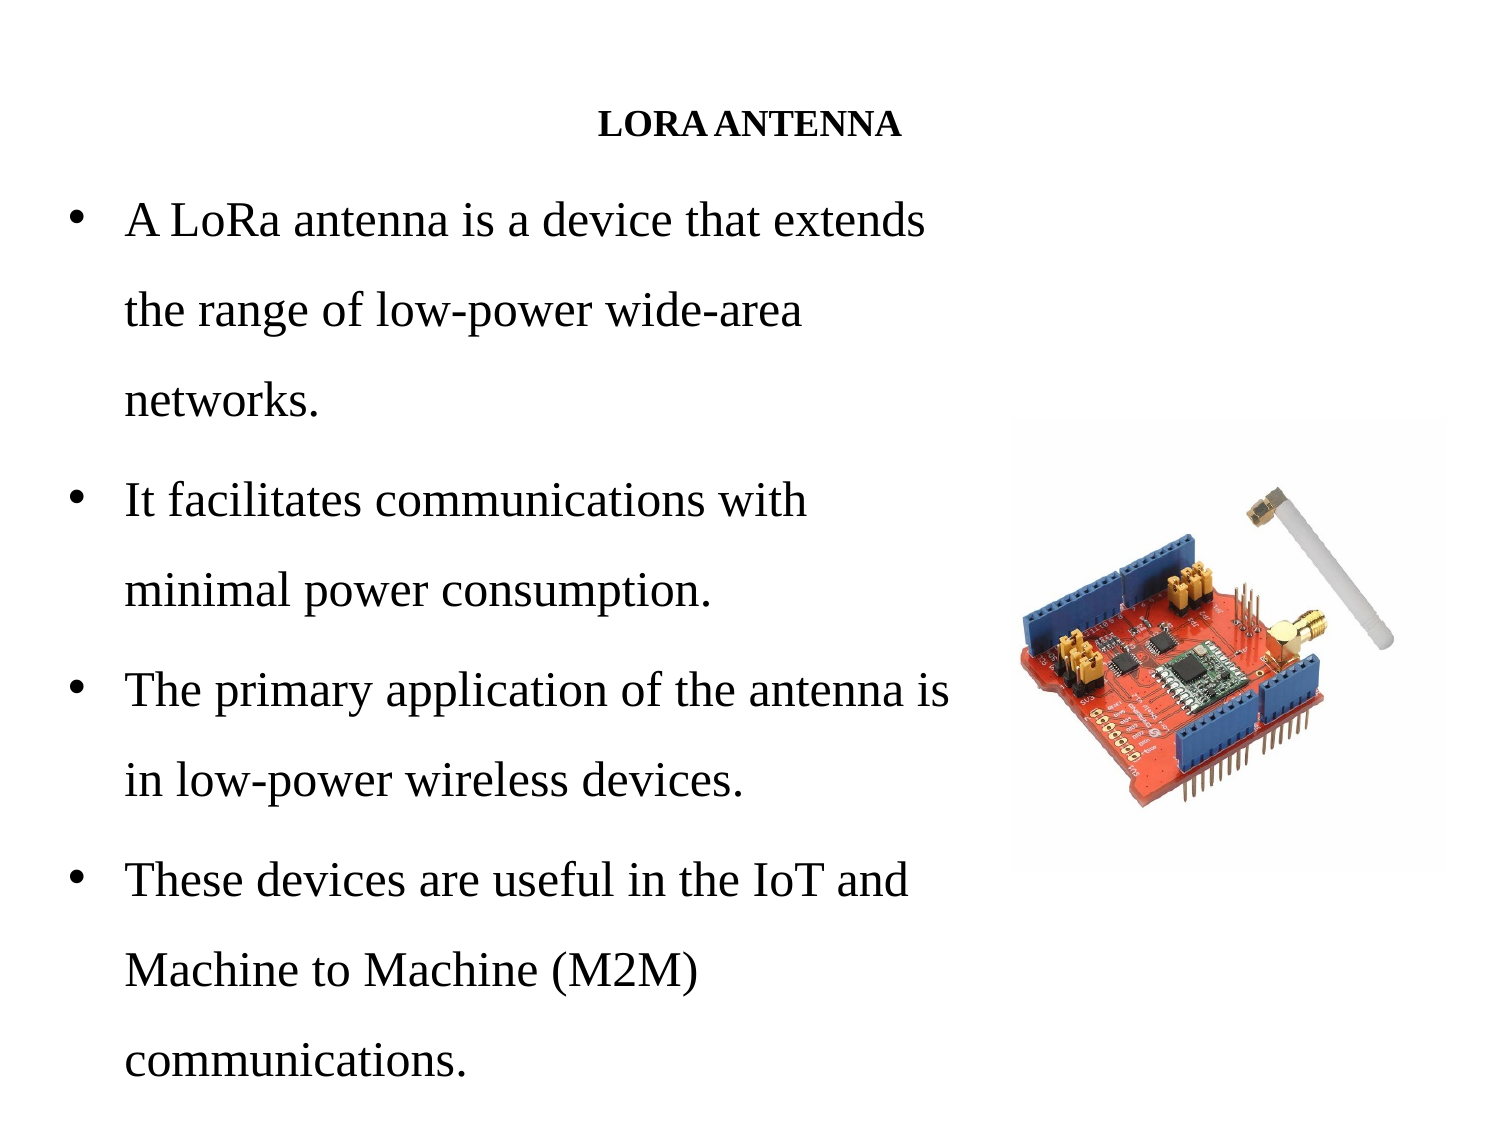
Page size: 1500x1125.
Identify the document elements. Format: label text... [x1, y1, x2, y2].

title LORA ANTENNA [75, 90, 1425, 209]
list A LoRa antenna is a device that extends the range of low-power wide-area networks. It facilitates communications with minimal power consumption. The primary application of the antenna is in low-power wireless devices. These devices are useful in the IoT and Machine to Machine (M2M) communications. [53, 149, 999, 988]
picture [956, 361, 1500, 929]
